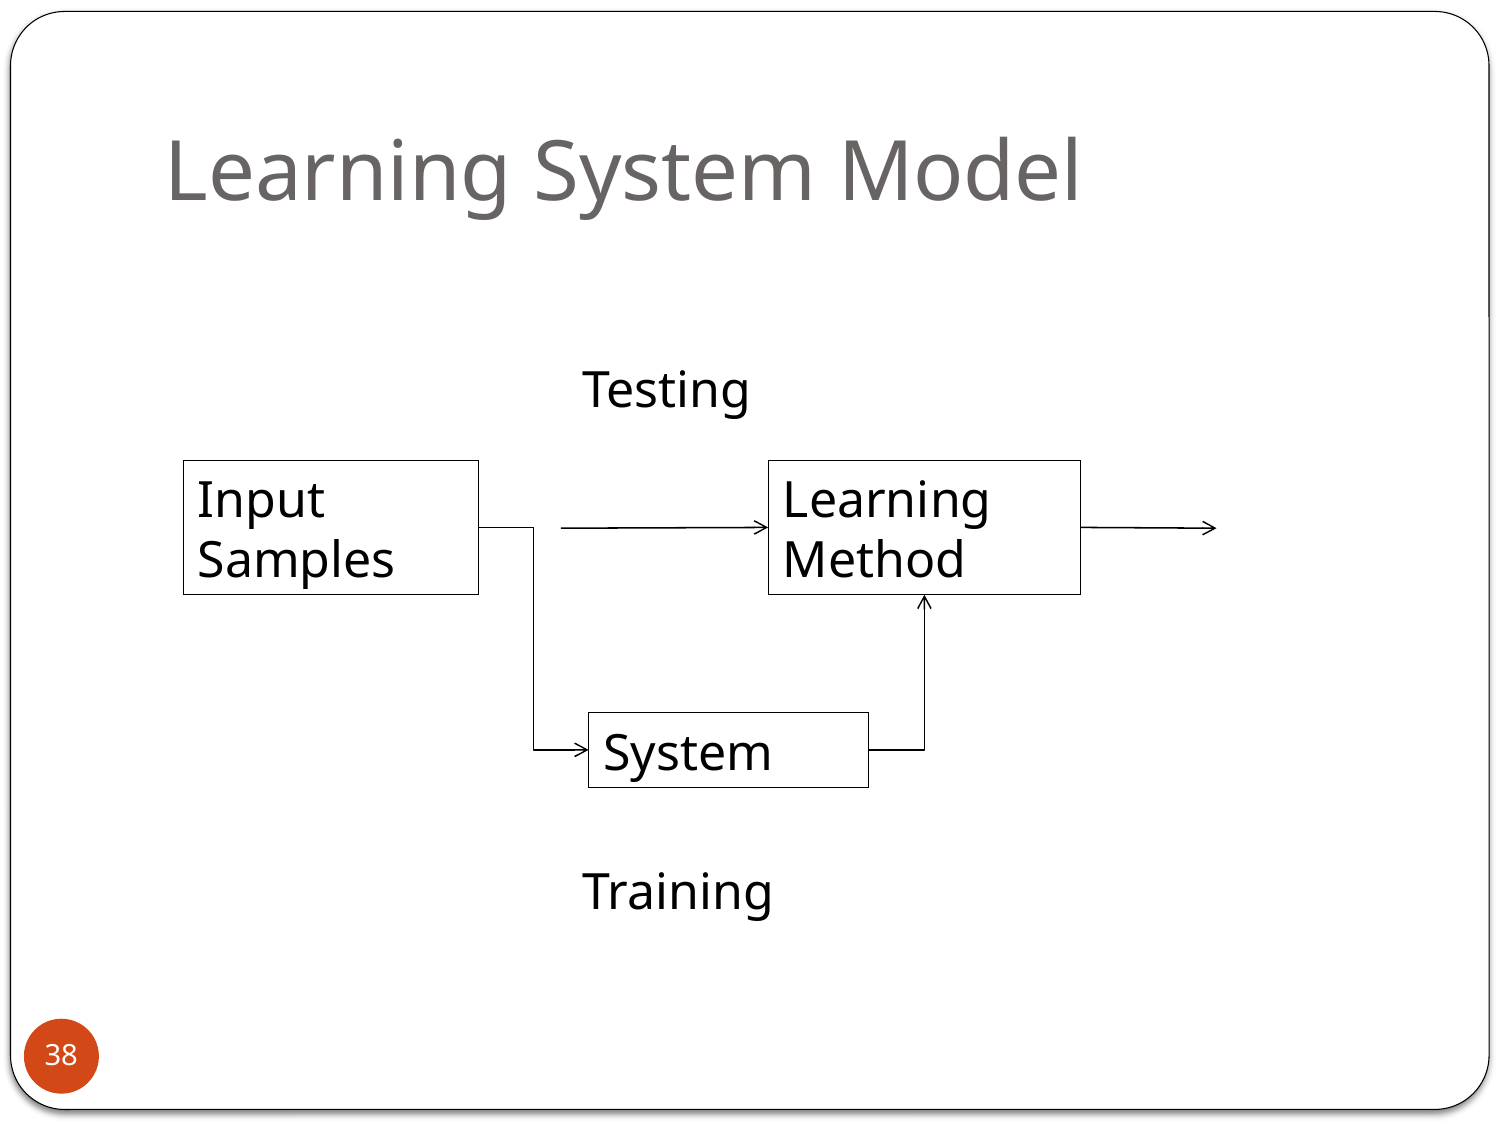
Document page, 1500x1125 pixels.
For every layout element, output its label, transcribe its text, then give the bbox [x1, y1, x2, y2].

title Learning System Model [150, 45, 1425, 233]
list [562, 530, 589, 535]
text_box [477, 497, 589, 751]
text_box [867, 596, 925, 751]
text_box Testing [567, 349, 879, 425]
text_box Training [567, 852, 879, 928]
text_box Learning Method [768, 460, 1081, 595]
text_box Input Samples [183, 460, 479, 595]
text_box System [588, 712, 869, 788]
slide_number 38 [23, 1018, 99, 1094]
